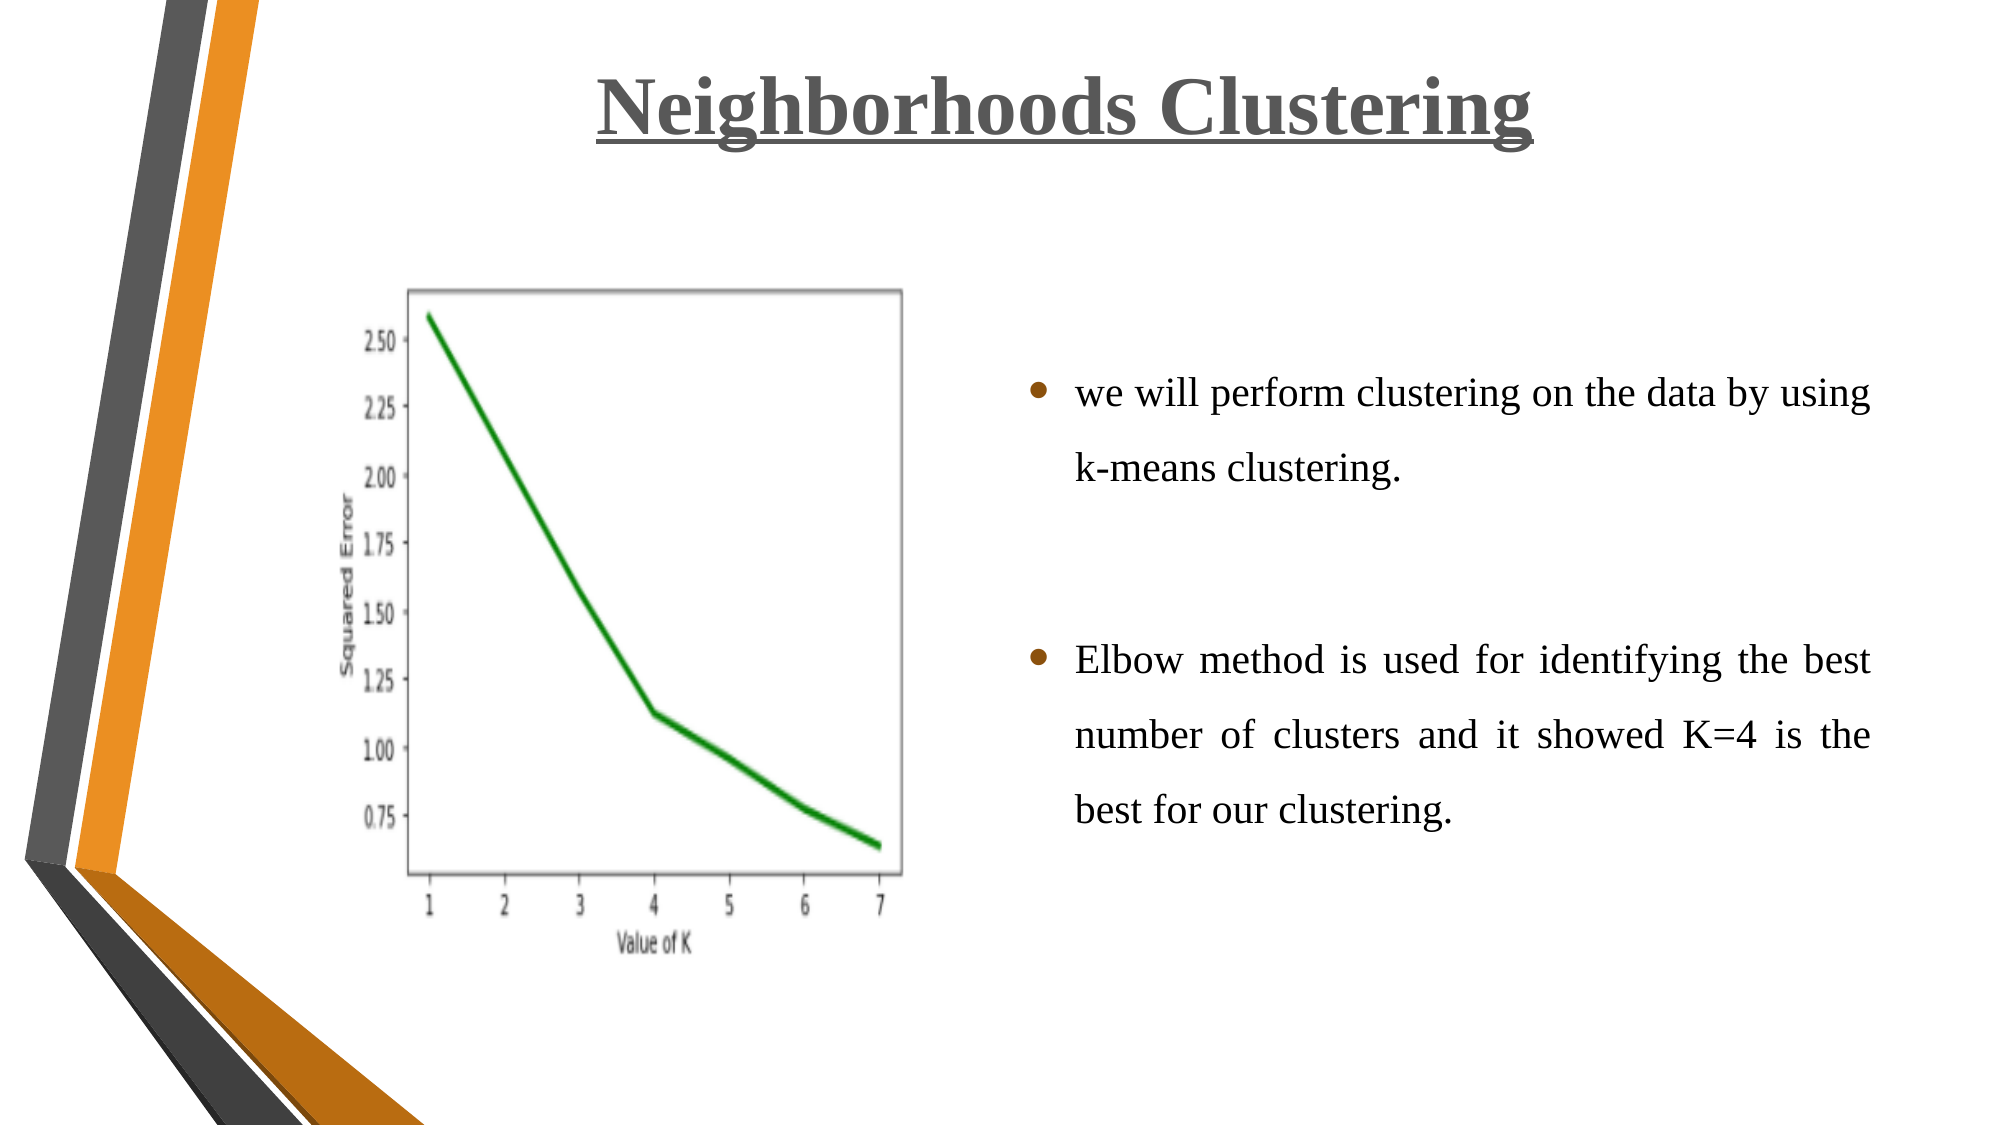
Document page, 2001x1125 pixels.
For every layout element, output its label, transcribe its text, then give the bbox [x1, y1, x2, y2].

list we will perform clustering on the data by using k-means clustering. Elbow method is used for identifying the best number of clusters and it showed K=4 is the best for our clustering. [1013, 221, 1887, 950]
title Neighborhoods Clustering [243, 27, 1887, 176]
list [308, 260, 951, 993]
